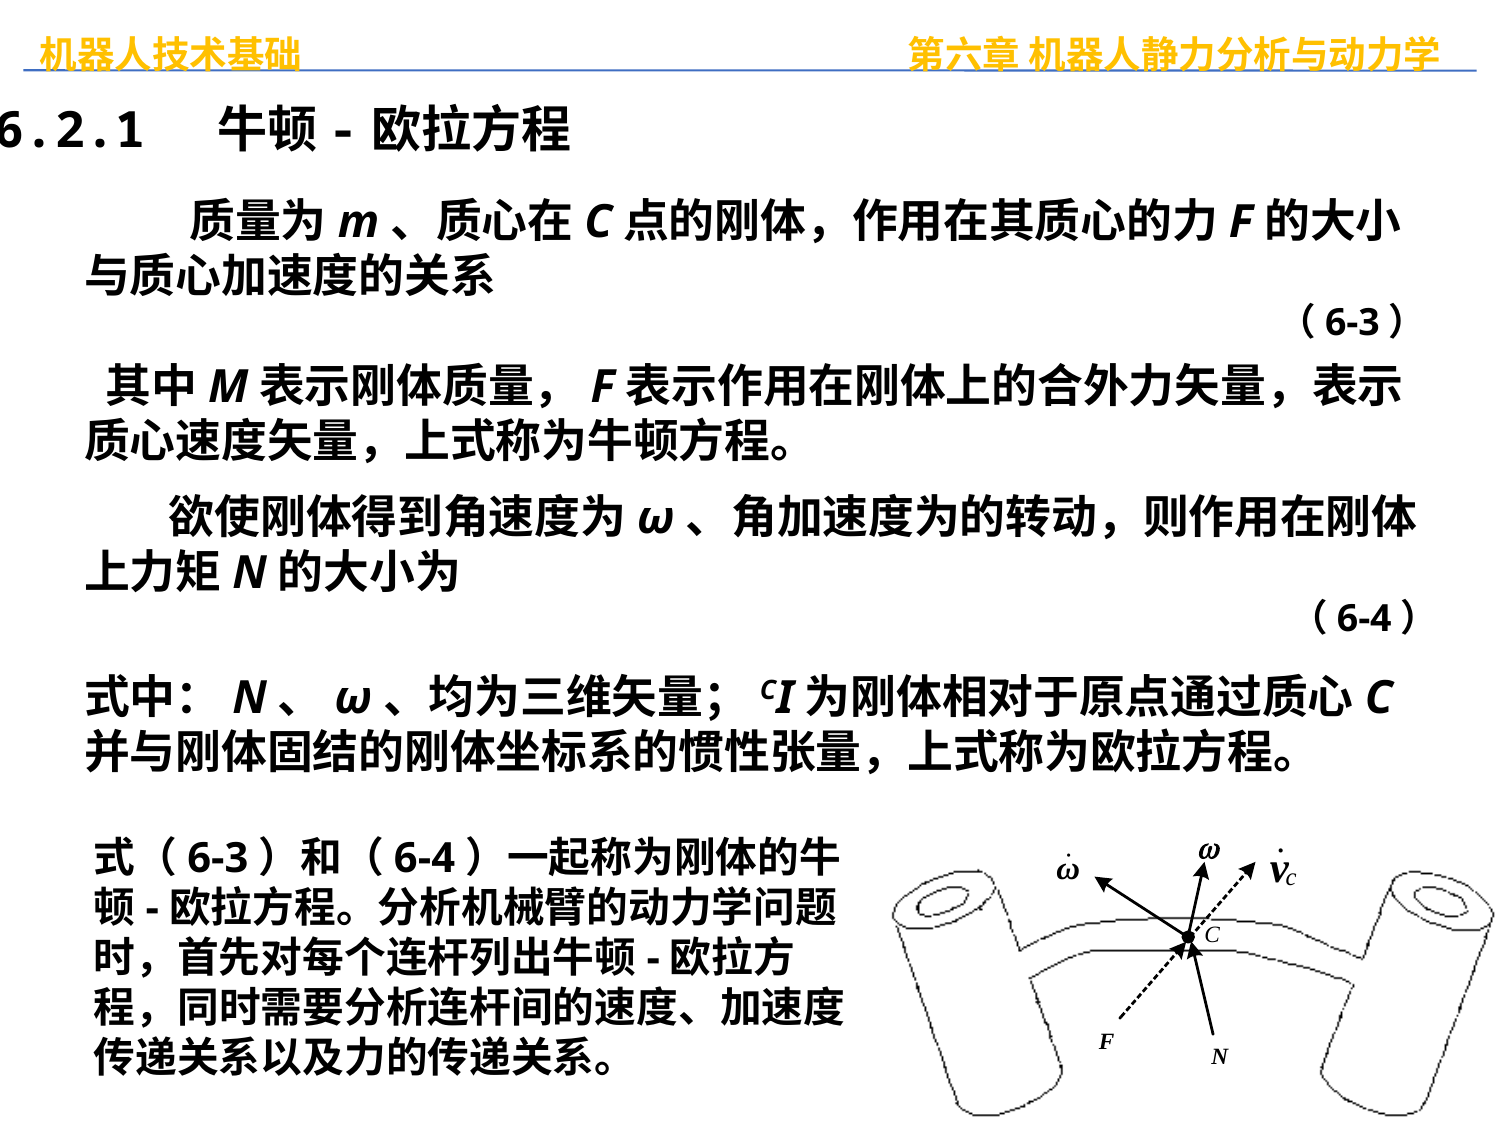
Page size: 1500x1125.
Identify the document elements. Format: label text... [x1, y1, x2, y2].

text_box （6-3） [1263, 290, 1442, 351]
text_box 6.2.1 牛顿-欧拉方程 [0, 90, 586, 165]
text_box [876, 792, 1500, 1125]
text_box （6-4） [1275, 586, 1453, 646]
text_box 式（6-3）和（6-4）一起称为刚体的牛顿-欧拉方程。分析机械臂的动力学问题时，首先对每个连杆列出牛顿-欧拉方程，同时需要分析连杆间的速度、加速度传递关系以及力的传递关系。 [78, 823, 873, 1089]
